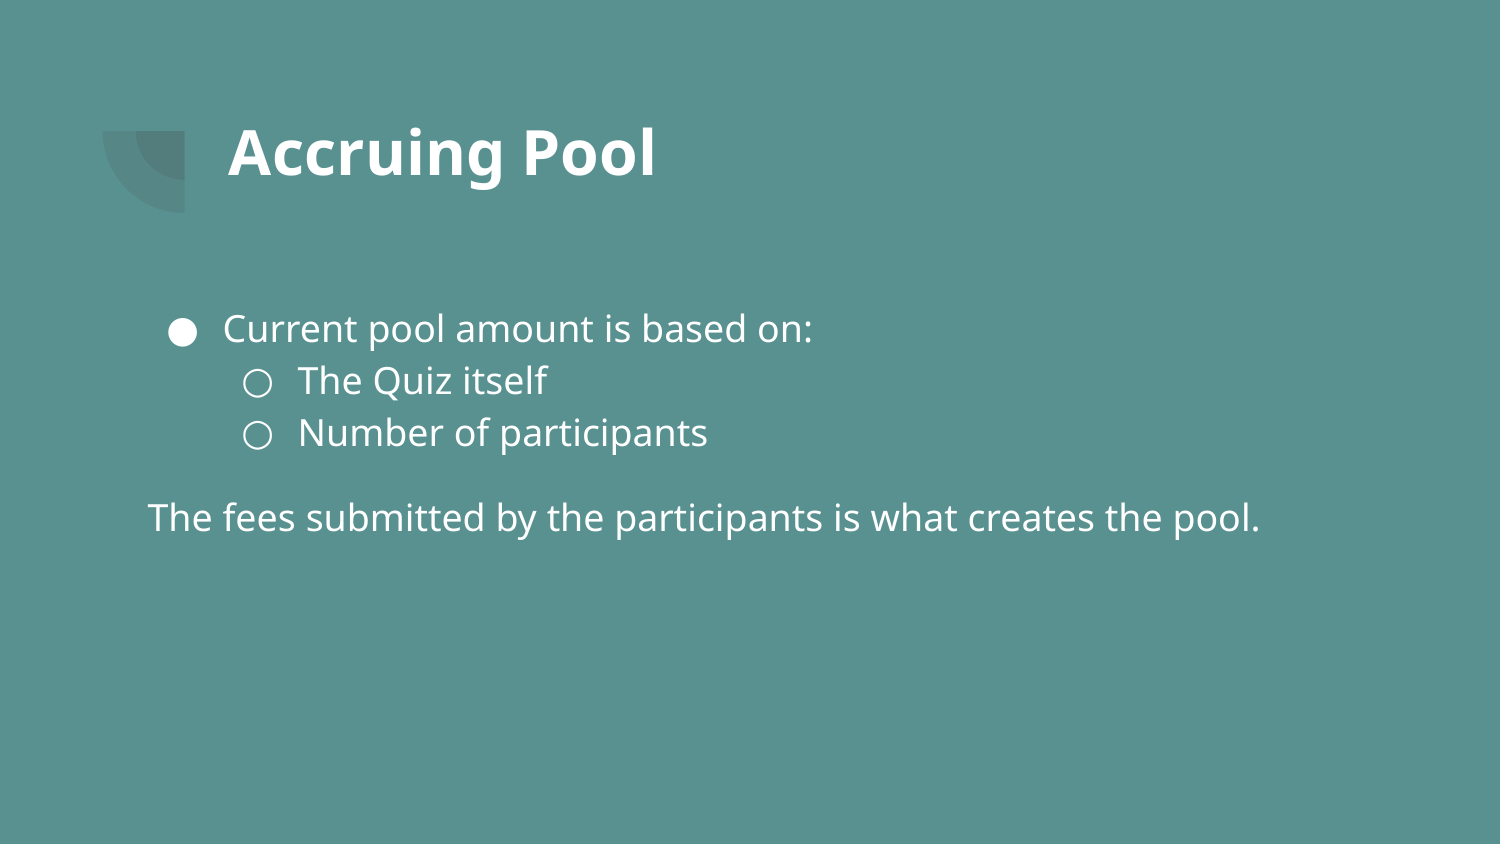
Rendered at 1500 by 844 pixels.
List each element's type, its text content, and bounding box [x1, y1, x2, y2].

title Accruing Pool [213, 98, 1368, 263]
list Current pool amount is based on: The Quiz itself Number of participants The fees submitted by the participants is what creates the pool. [132, 283, 1286, 701]
